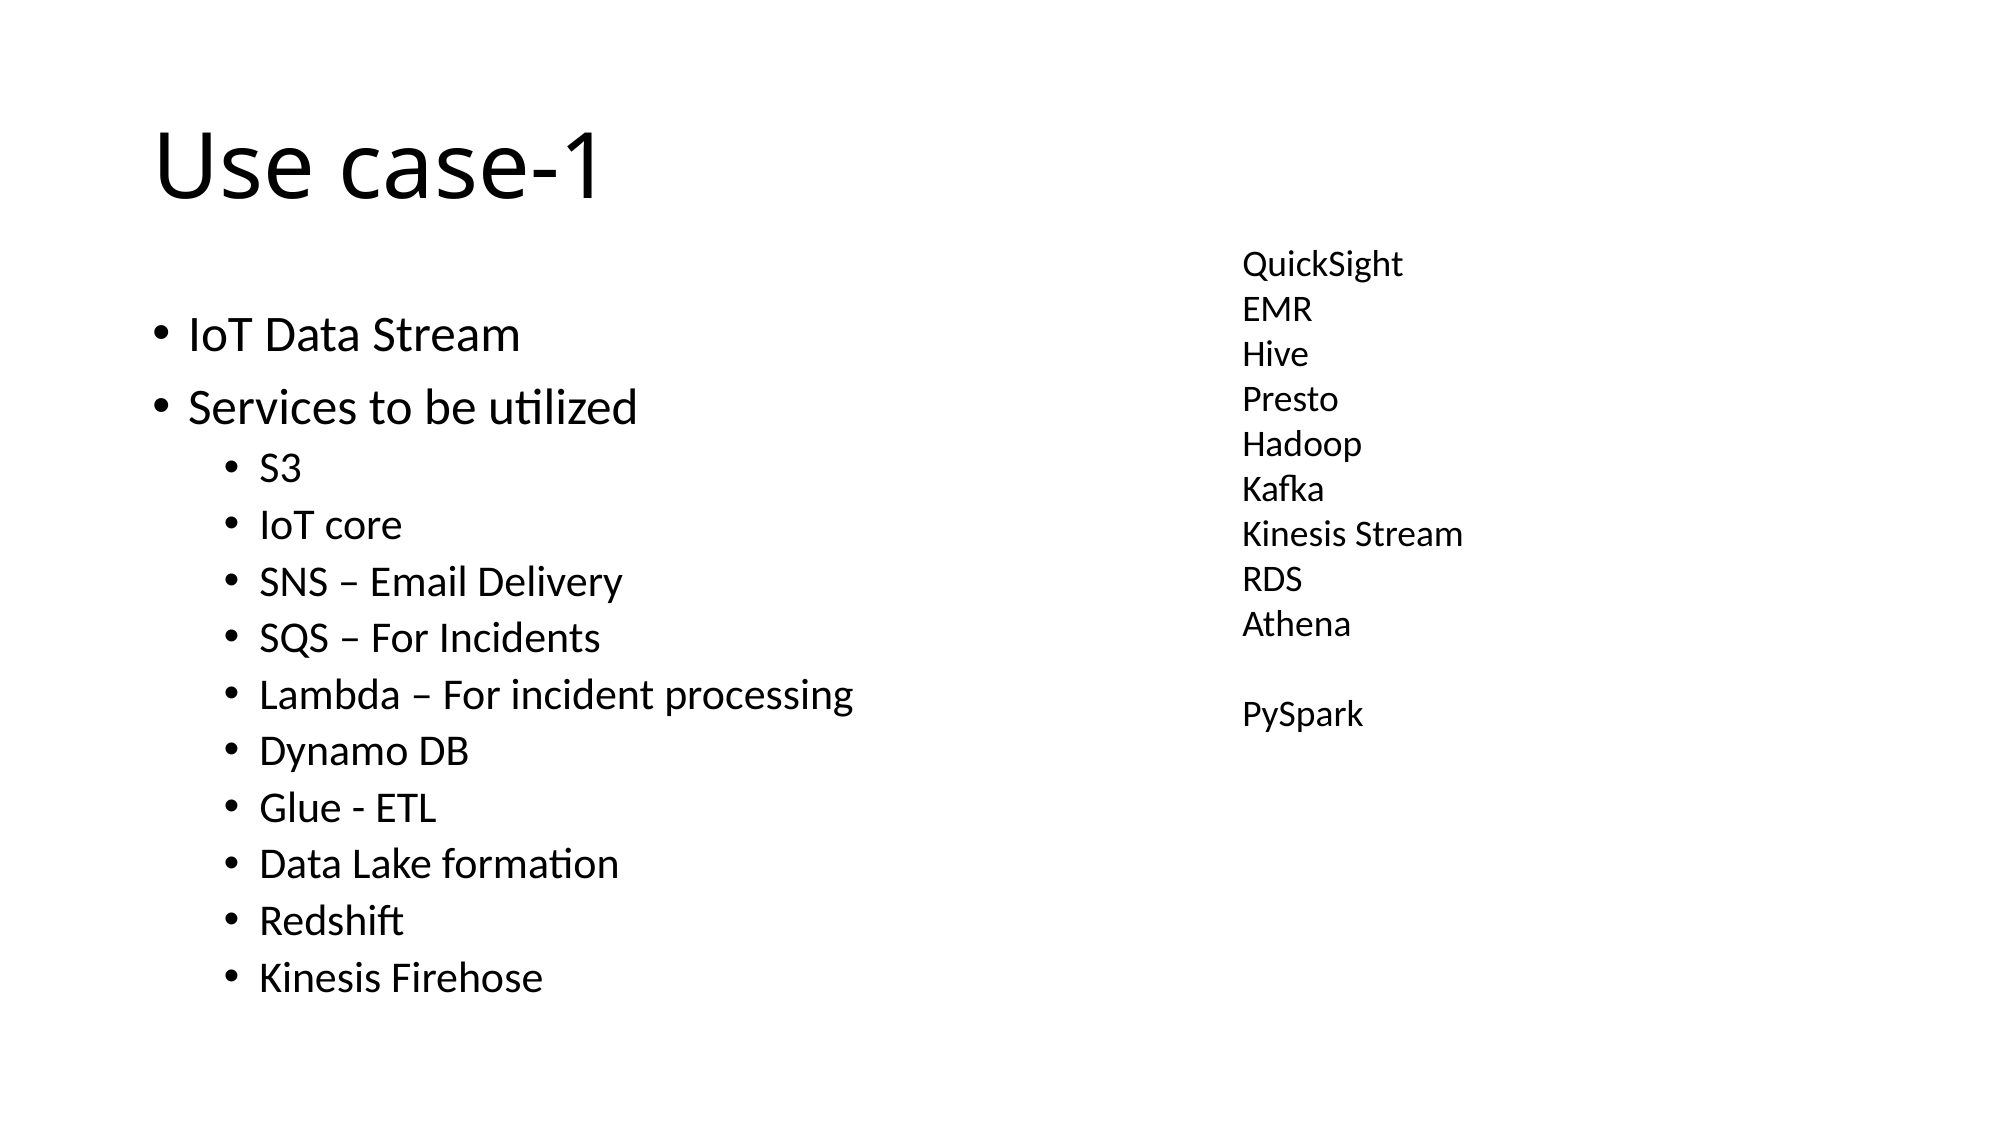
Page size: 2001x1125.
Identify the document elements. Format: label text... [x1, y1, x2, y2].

title Use case-1 [137, 59, 1863, 278]
list IoT Data Stream Services to be utilized S3 IoT core SNS – Email Delivery SQS – For Incidents Lambda – For incident processing Dynamo DB Glue - ETL Data Lake formation Redshift Kinesis Firehose [137, 299, 1034, 1014]
text_box QuickSight EMR Hive Presto Hadoop Kafka Kinesis Stream RDS Athena PySpark [1227, 231, 1744, 741]
